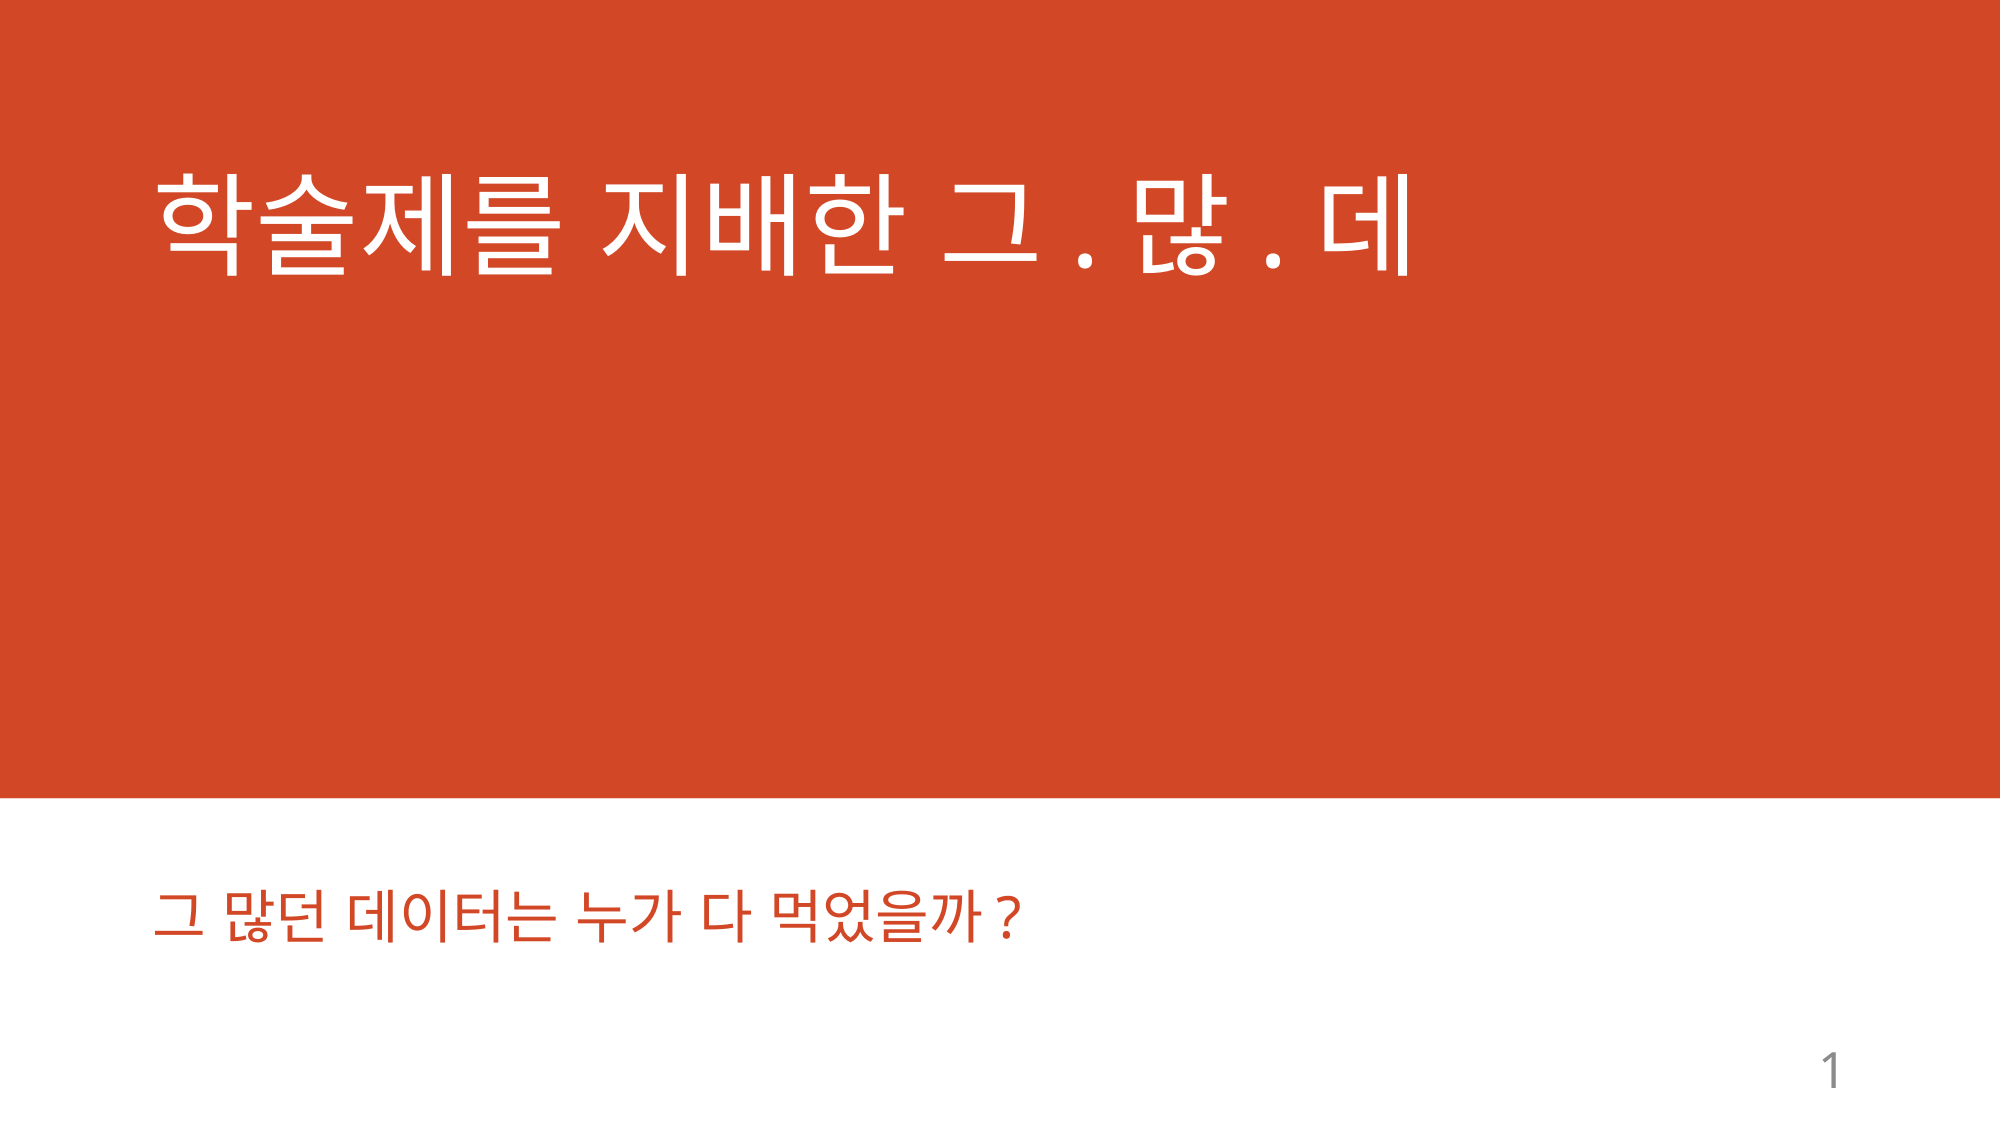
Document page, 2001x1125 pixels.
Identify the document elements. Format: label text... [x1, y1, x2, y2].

title 학술제를 지배한 그.많.데 [137, 88, 1863, 298]
slide_number 1 [1325, 1042, 1863, 1103]
subtitle 그 많던 데이터는 누가 다 먹었을까? [137, 838, 1895, 1025]
